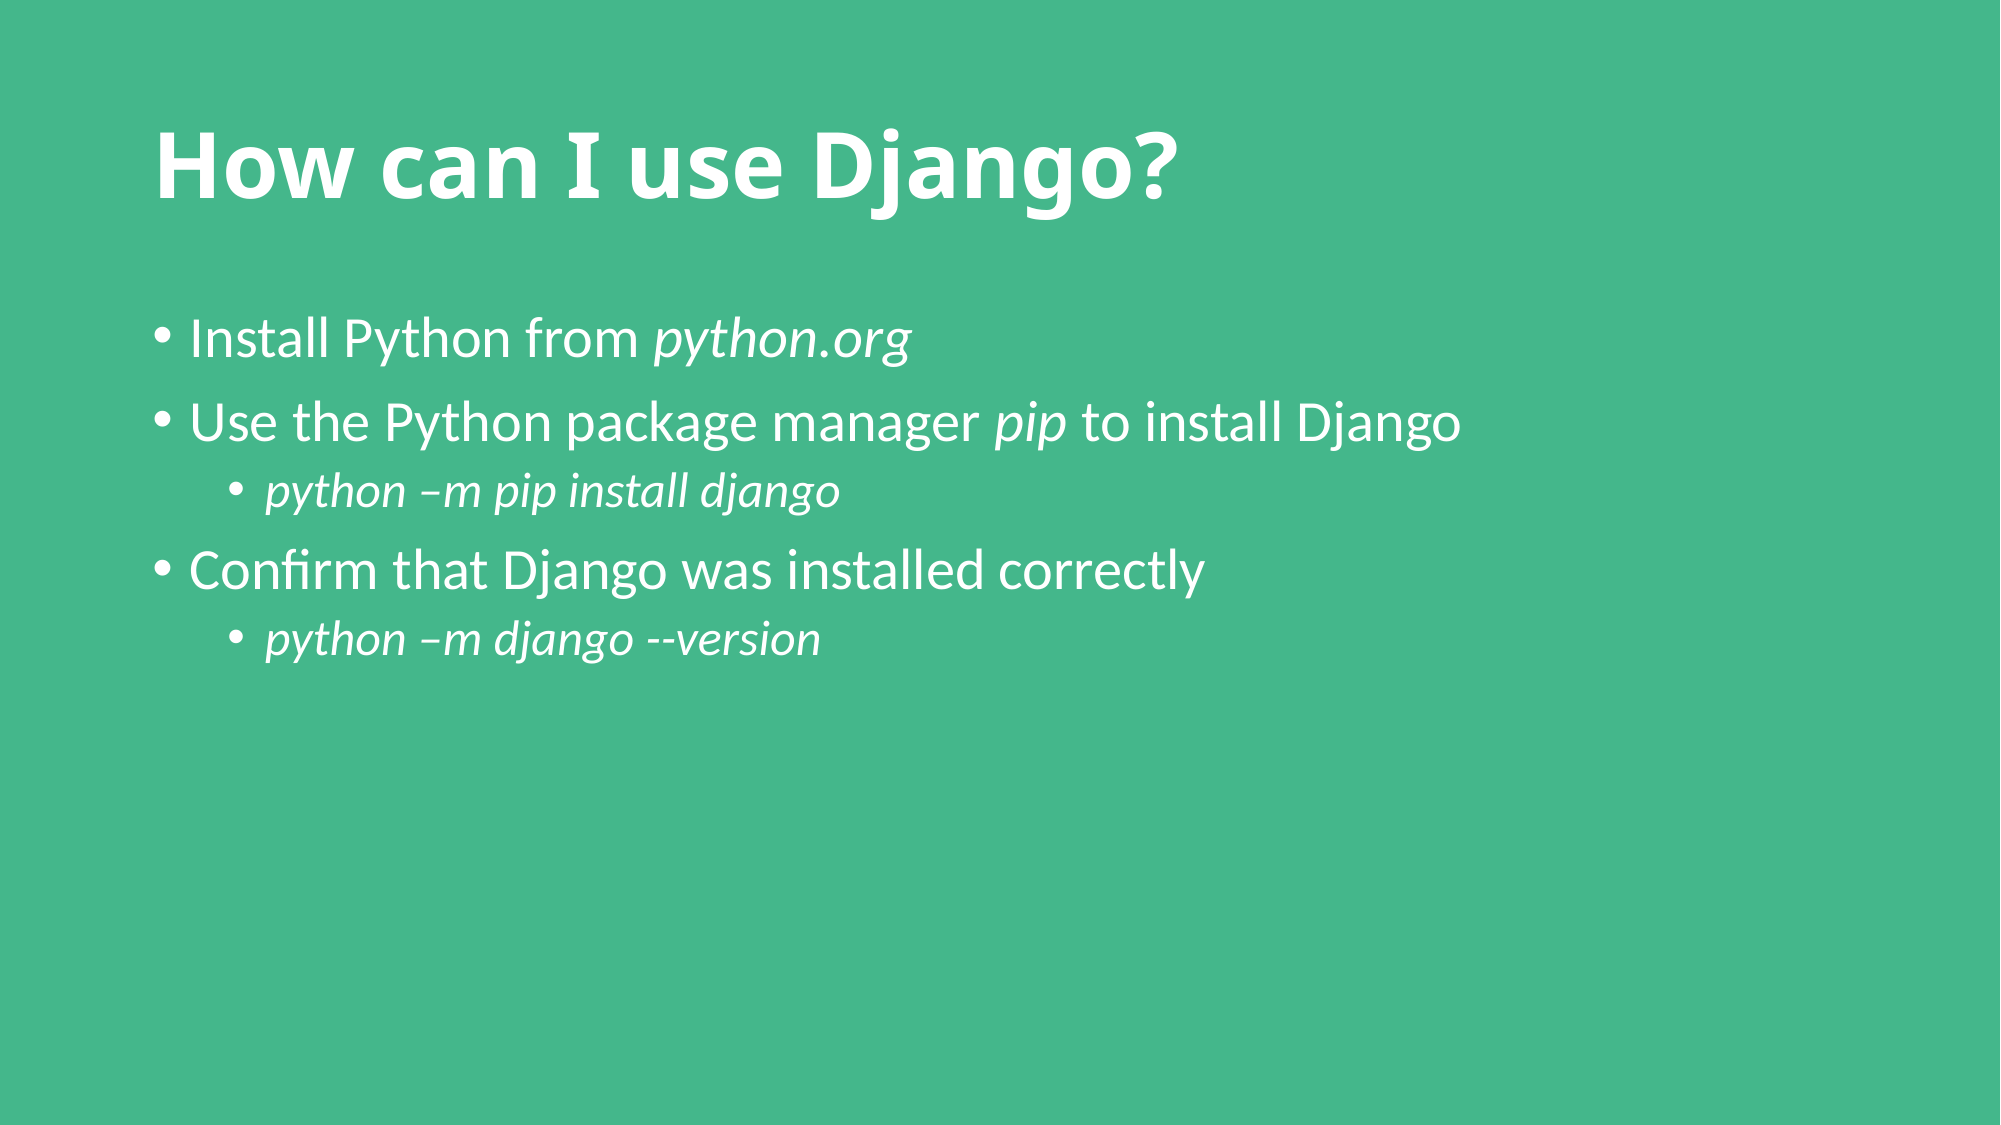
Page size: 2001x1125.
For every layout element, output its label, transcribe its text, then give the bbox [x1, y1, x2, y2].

list Install Python from python.org Use the Python package manager pip to install Django python –m pip install django Confirm that Django was installed correctly python –m django --version [137, 299, 1863, 1014]
title How can I use Django? [137, 59, 1863, 278]
